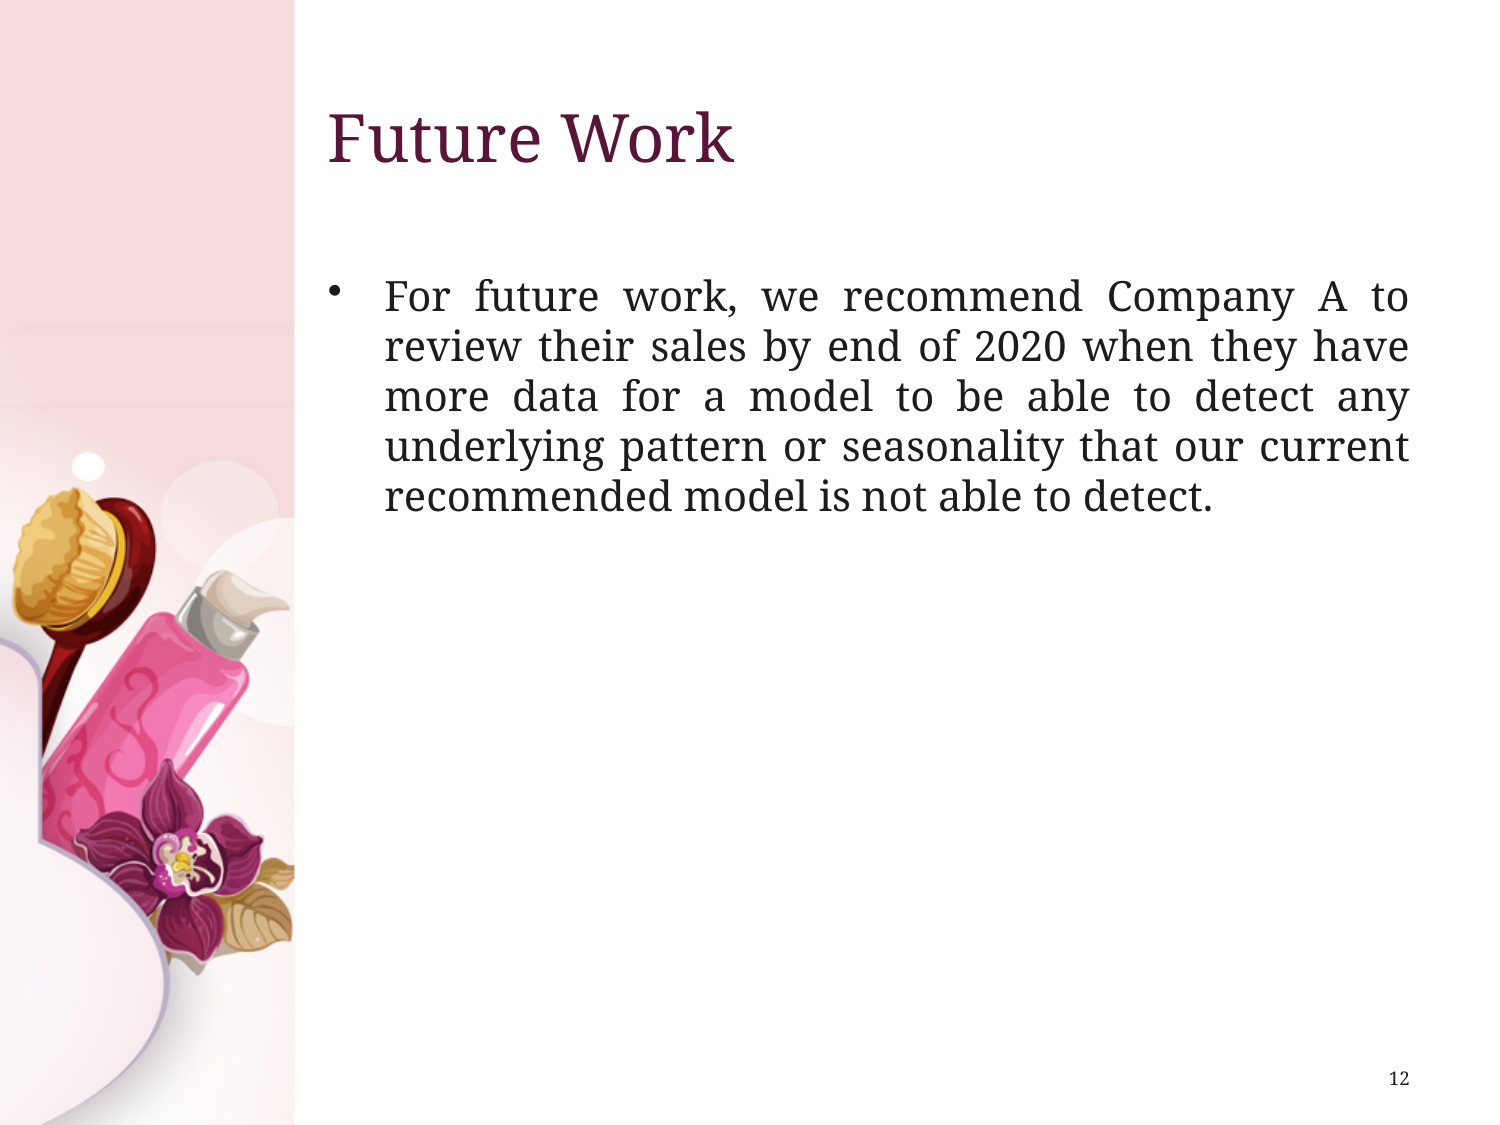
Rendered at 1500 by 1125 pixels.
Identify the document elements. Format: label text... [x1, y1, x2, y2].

picture [0, 0, 1500, 1125]
slide_number 12 [1074, 1058, 1425, 1103]
list For future work, we recommend Company A to review their sales by end of 2020 when they have more data for a model to be able to detect any underlying pattern or seasonality that our current recommended model is not able to detect. [312, 262, 1425, 493]
title Future Work [312, 78, 1436, 195]
